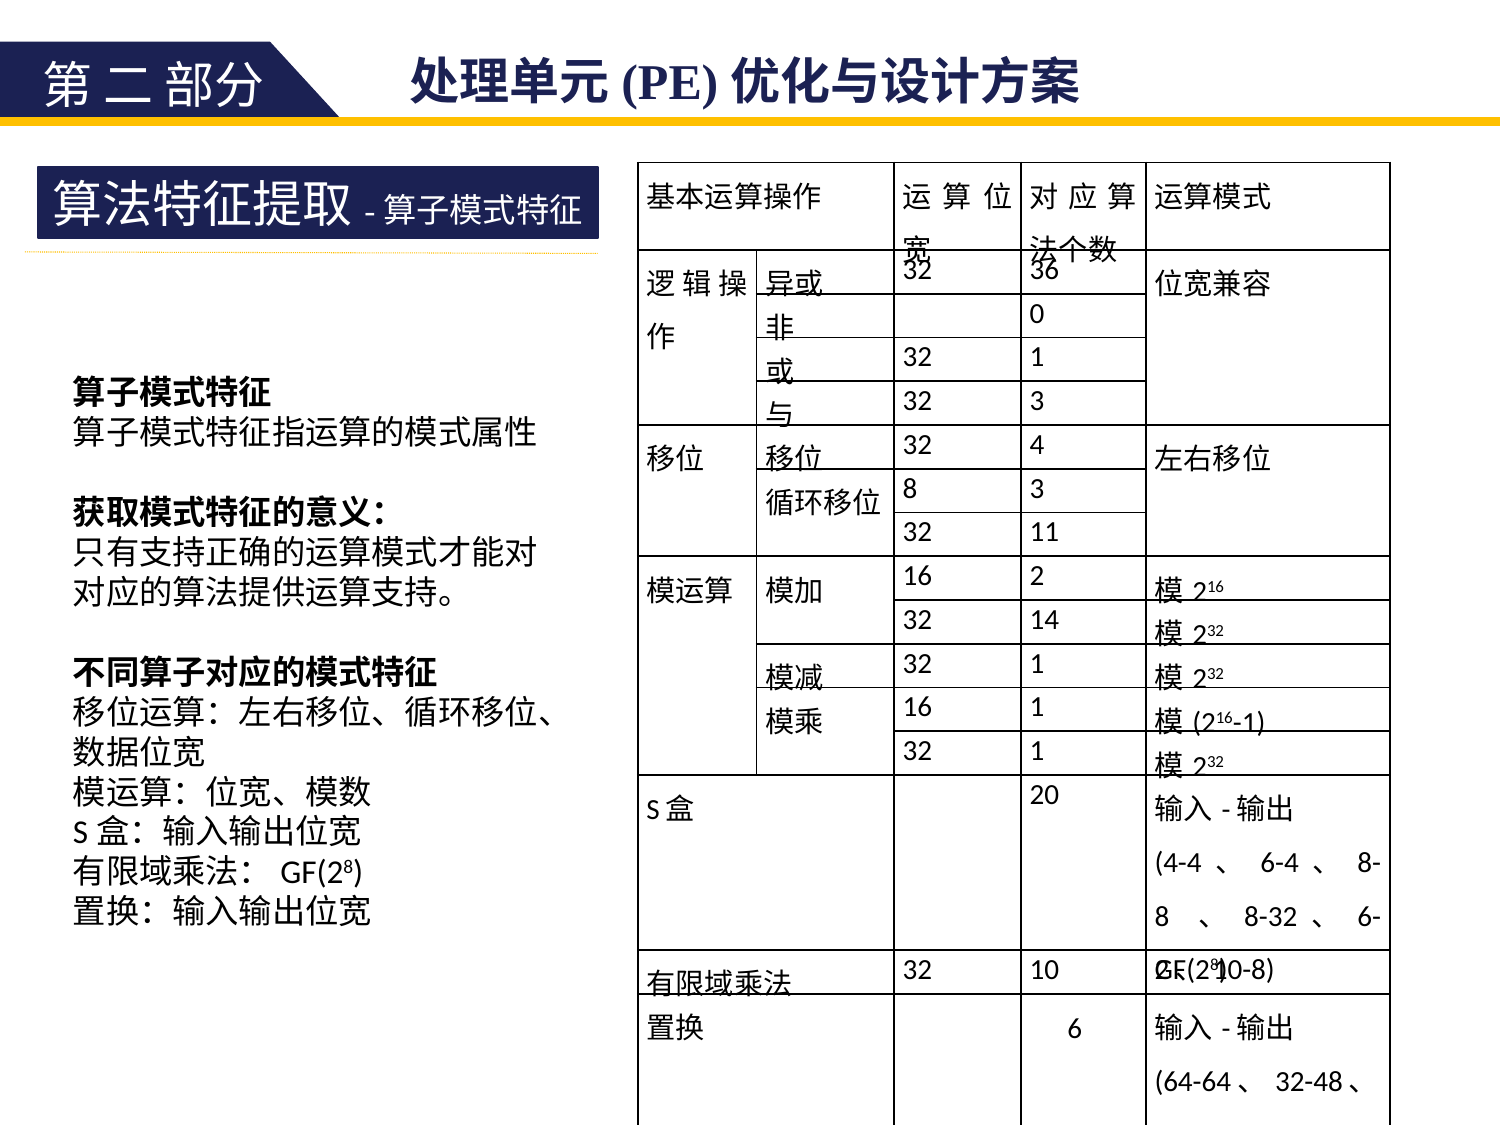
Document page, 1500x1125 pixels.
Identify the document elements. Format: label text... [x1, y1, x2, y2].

table_cell 非 [757, 295, 893, 337]
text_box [24, 166, 598, 254]
table_cell 32 [895, 951, 1020, 993]
table_cell 模216 [1147, 557, 1389, 599]
table_cell 模运算 [639, 557, 756, 774]
table_cell S盒 [639, 776, 893, 949]
table_cell 32 [895, 732, 1020, 774]
table_cell 32 [895, 251, 1020, 293]
text_box [280, 54, 338, 117]
table_cell 14 [1022, 601, 1145, 643]
table_cell 3 [1022, 382, 1145, 424]
table_cell 2 [1022, 557, 1145, 599]
table_cell 6 [1022, 995, 1145, 1125]
table_cell 置换 [639, 995, 893, 1125]
table_cell 32 [895, 513, 1020, 555]
table_cell 1 [1022, 338, 1145, 380]
text_box 算子模式特征 算子模式特征指运算的模式属性 获取模式特征的意义： 只有支持正确的运算模式才能对对应的算法提供运算支持。 不同算子对应的模式特征 移位运算：左右移位、循环移位、数据位宽 模运算：位宽、模数 S盒：输入输出位宽 有限域乘法：GF(28) 置换：输入输出位宽 [58, 364, 565, 938]
table_cell 10 [1022, 951, 1145, 993]
table_cell 32 [895, 382, 1020, 424]
table_cell 左右移位 [1147, 426, 1389, 555]
table_cell 与 [757, 382, 893, 424]
table_cell 3 [1022, 470, 1145, 512]
table_cell 4 [1022, 426, 1145, 468]
table_cell 16 [895, 557, 1020, 599]
table_header 运算模式 [1147, 163, 1389, 249]
table_cell 输入-输出 (4-4、6-4、8-8 、8-32、6-2、10-8) [1147, 776, 1389, 949]
table_cell 32 [895, 338, 1020, 380]
text_box [0, 42, 273, 117]
table_cell 32 [895, 601, 1020, 643]
table_cell 模(216-1) [1147, 688, 1389, 730]
table_cell 32 [895, 645, 1020, 687]
table_header 运算位宽 [895, 163, 1020, 249]
table_cell [895, 295, 1020, 337]
table_cell 有限域乘法 [639, 951, 893, 993]
table_cell 模232 [1147, 732, 1389, 774]
table_cell 逻辑操作 [639, 251, 756, 424]
table_cell 1 [1022, 732, 1145, 774]
table_cell 循环移位 [757, 470, 893, 555]
table_cell 32 [895, 426, 1020, 468]
table_cell 0 [1022, 295, 1145, 337]
table_cell 11 [1022, 513, 1145, 555]
table_cell 8 [895, 470, 1020, 512]
table_cell 模乘 [757, 688, 893, 774]
table_cell 模减 [757, 645, 893, 687]
table_cell 20 [1022, 776, 1145, 949]
text_box [0, 117, 1500, 126]
table_header 对应算法个数 [1022, 163, 1145, 249]
table_cell 或 [757, 338, 893, 380]
table_cell 36 [1022, 251, 1145, 293]
table_cell 模加 [757, 557, 893, 643]
table_cell 模232 [1147, 645, 1389, 687]
text_box 处理单元(PE)优化与设计方案 [394, 42, 1480, 117]
table_cell 位宽兼容 [1147, 251, 1389, 424]
table_header 基本运算操作 [639, 163, 893, 249]
table_cell 1 [1022, 688, 1145, 730]
table_cell 移位 [757, 426, 893, 468]
text_box 第 二 部分 [27, 46, 280, 121]
table_cell 移位 [639, 426, 756, 555]
table_cell GF(28) [1147, 951, 1389, 993]
table_cell [895, 995, 1020, 1125]
table_cell 16 [895, 688, 1020, 730]
table_cell [895, 776, 1020, 949]
table_cell 输入-输出 (64-64、32-48、32-32、32-40、128-128) [1147, 995, 1389, 1125]
table_cell 1 [1022, 645, 1145, 687]
table_cell 异或 [757, 251, 893, 293]
table_cell 模232 [1147, 601, 1389, 643]
